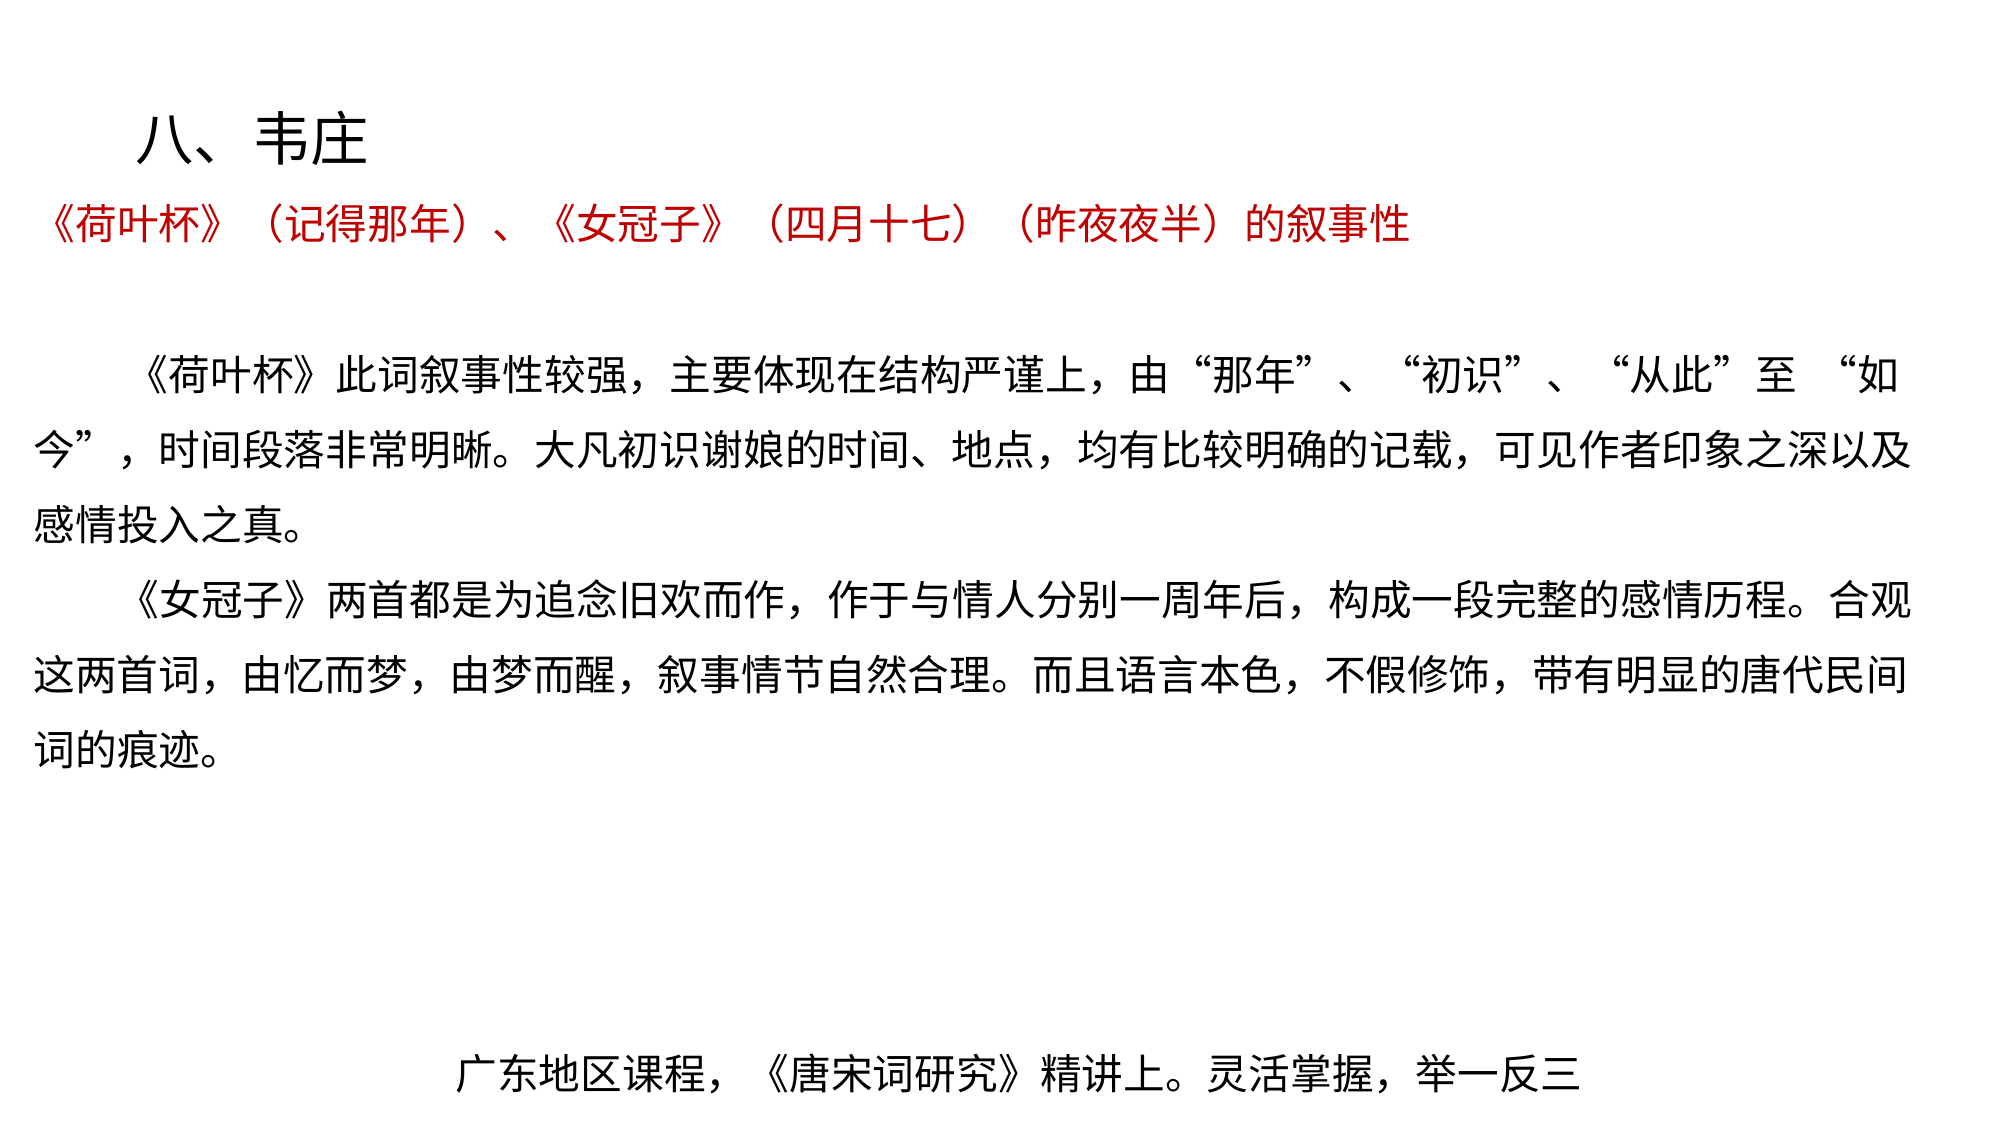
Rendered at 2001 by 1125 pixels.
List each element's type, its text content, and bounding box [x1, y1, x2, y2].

text_box 广东地区课程，《唐宋词研究》精讲上。灵活掌握，举一反三 [440, 1040, 1598, 1106]
text_box 八、韦庄 《荷叶杯》（记得那年）、《女冠子》（四月十七）（昨夜夜半）的叙事性 《荷叶杯》此词叙事性较强，主要体现在结构严谨上，由“那年”、“初识”、“从此”至 “如今”，时间段落非常明晰。大凡初识谢娘的时间、地点，均有比较明确的记载，可见作者印象之深以及感情投入之真。 《女冠子》两首都是为追念旧欢而作，作于与情人分别一周年后，构成一段完整的感情历程。合观这两首词，由忆而梦，由梦而醒，叙事情节自然合理。而且语言本色，不假修饰，带有明显的唐代民间词的痕迹。 [33, 67, 1946, 774]
